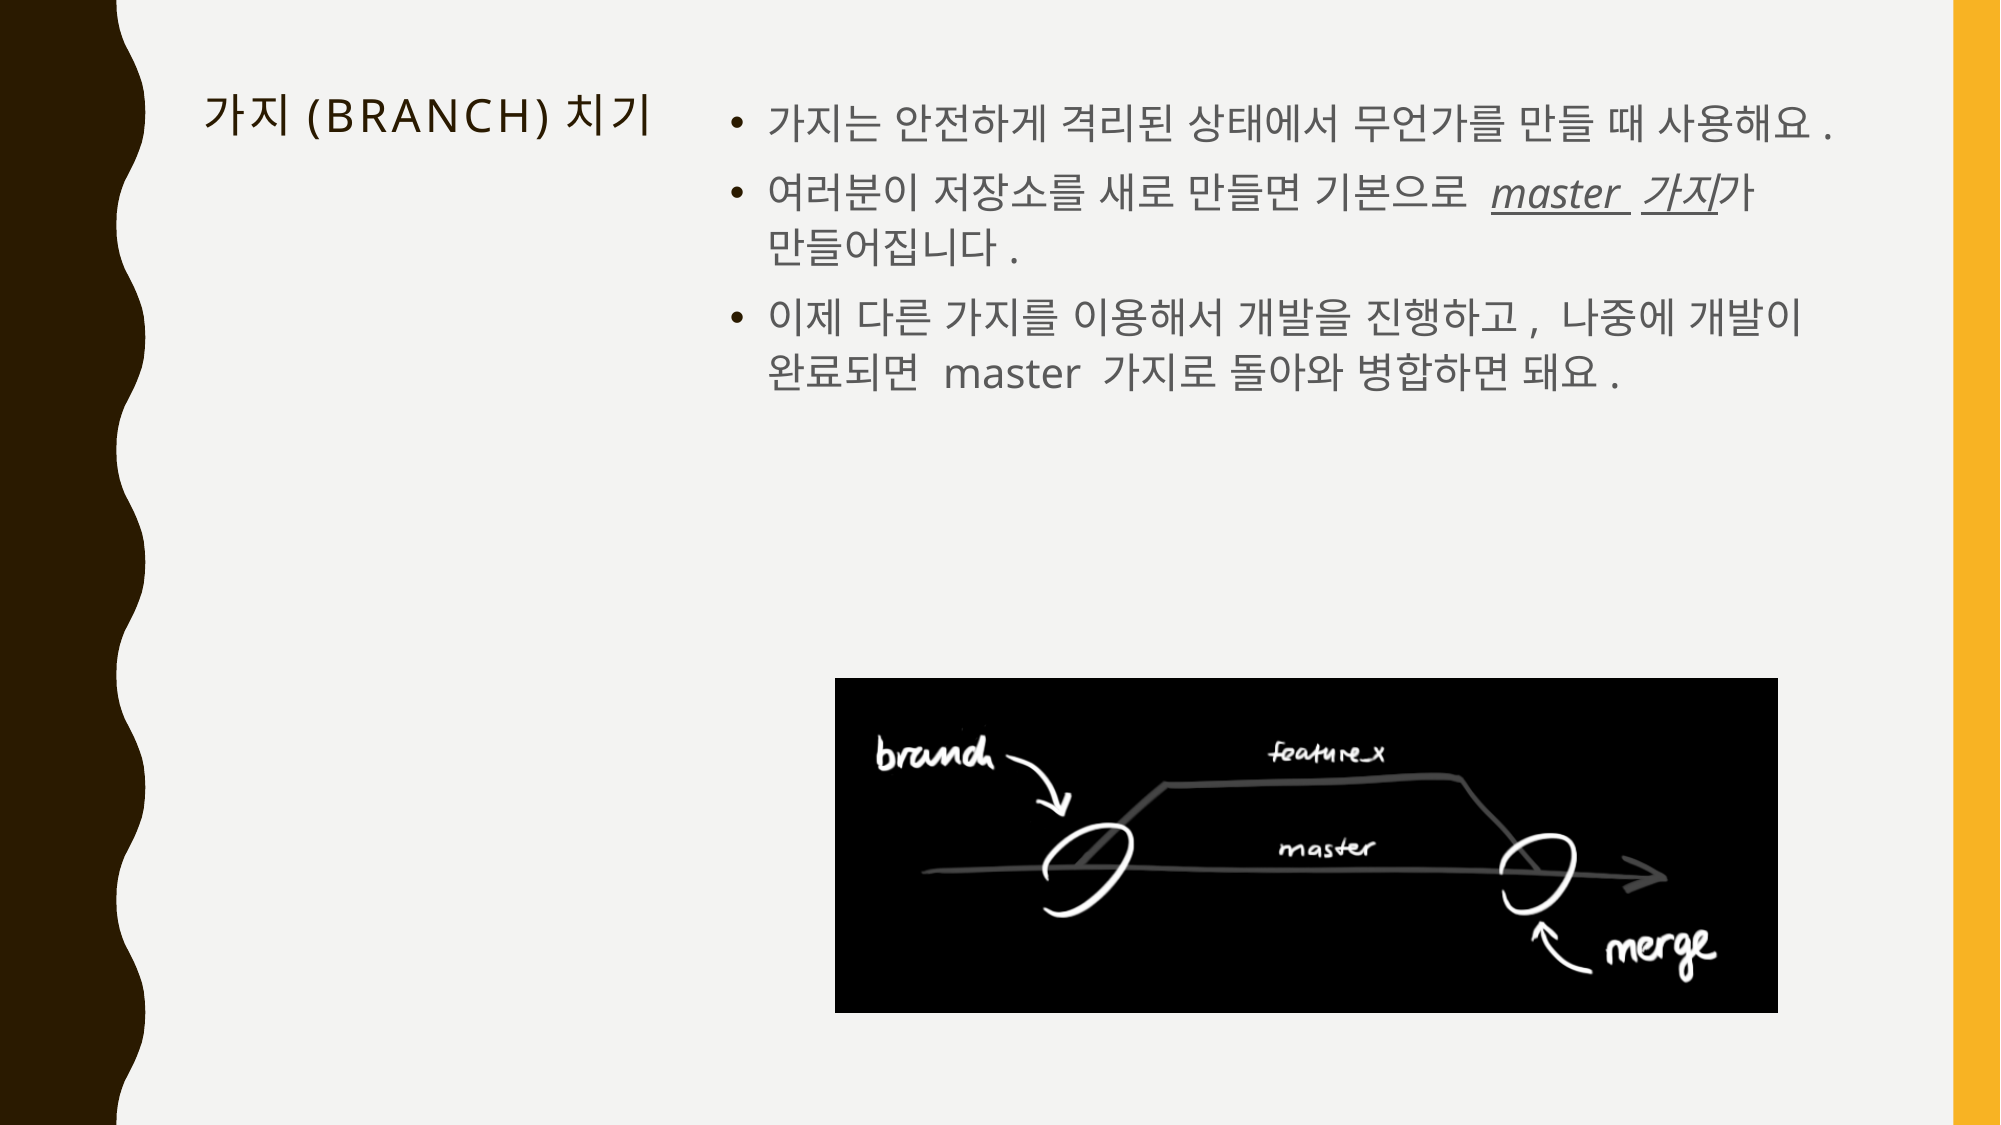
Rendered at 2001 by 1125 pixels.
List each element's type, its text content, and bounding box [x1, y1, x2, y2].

list 가지는 안전하게 격리된 상태에서 무언가를 만들 때 사용해요. 여러분이 저장소를 새로 만들면 기본으로 master 가지가 만들어집니다. 이제 다른 가지를 이용해서 개발을 진행하고, 나중에 개발이 완료되면 master 가지로 돌아와 병합하면 돼요. [714, 85, 1901, 652]
title 가지(branch)치기 [188, 85, 670, 1014]
picture [835, 678, 1778, 1014]
